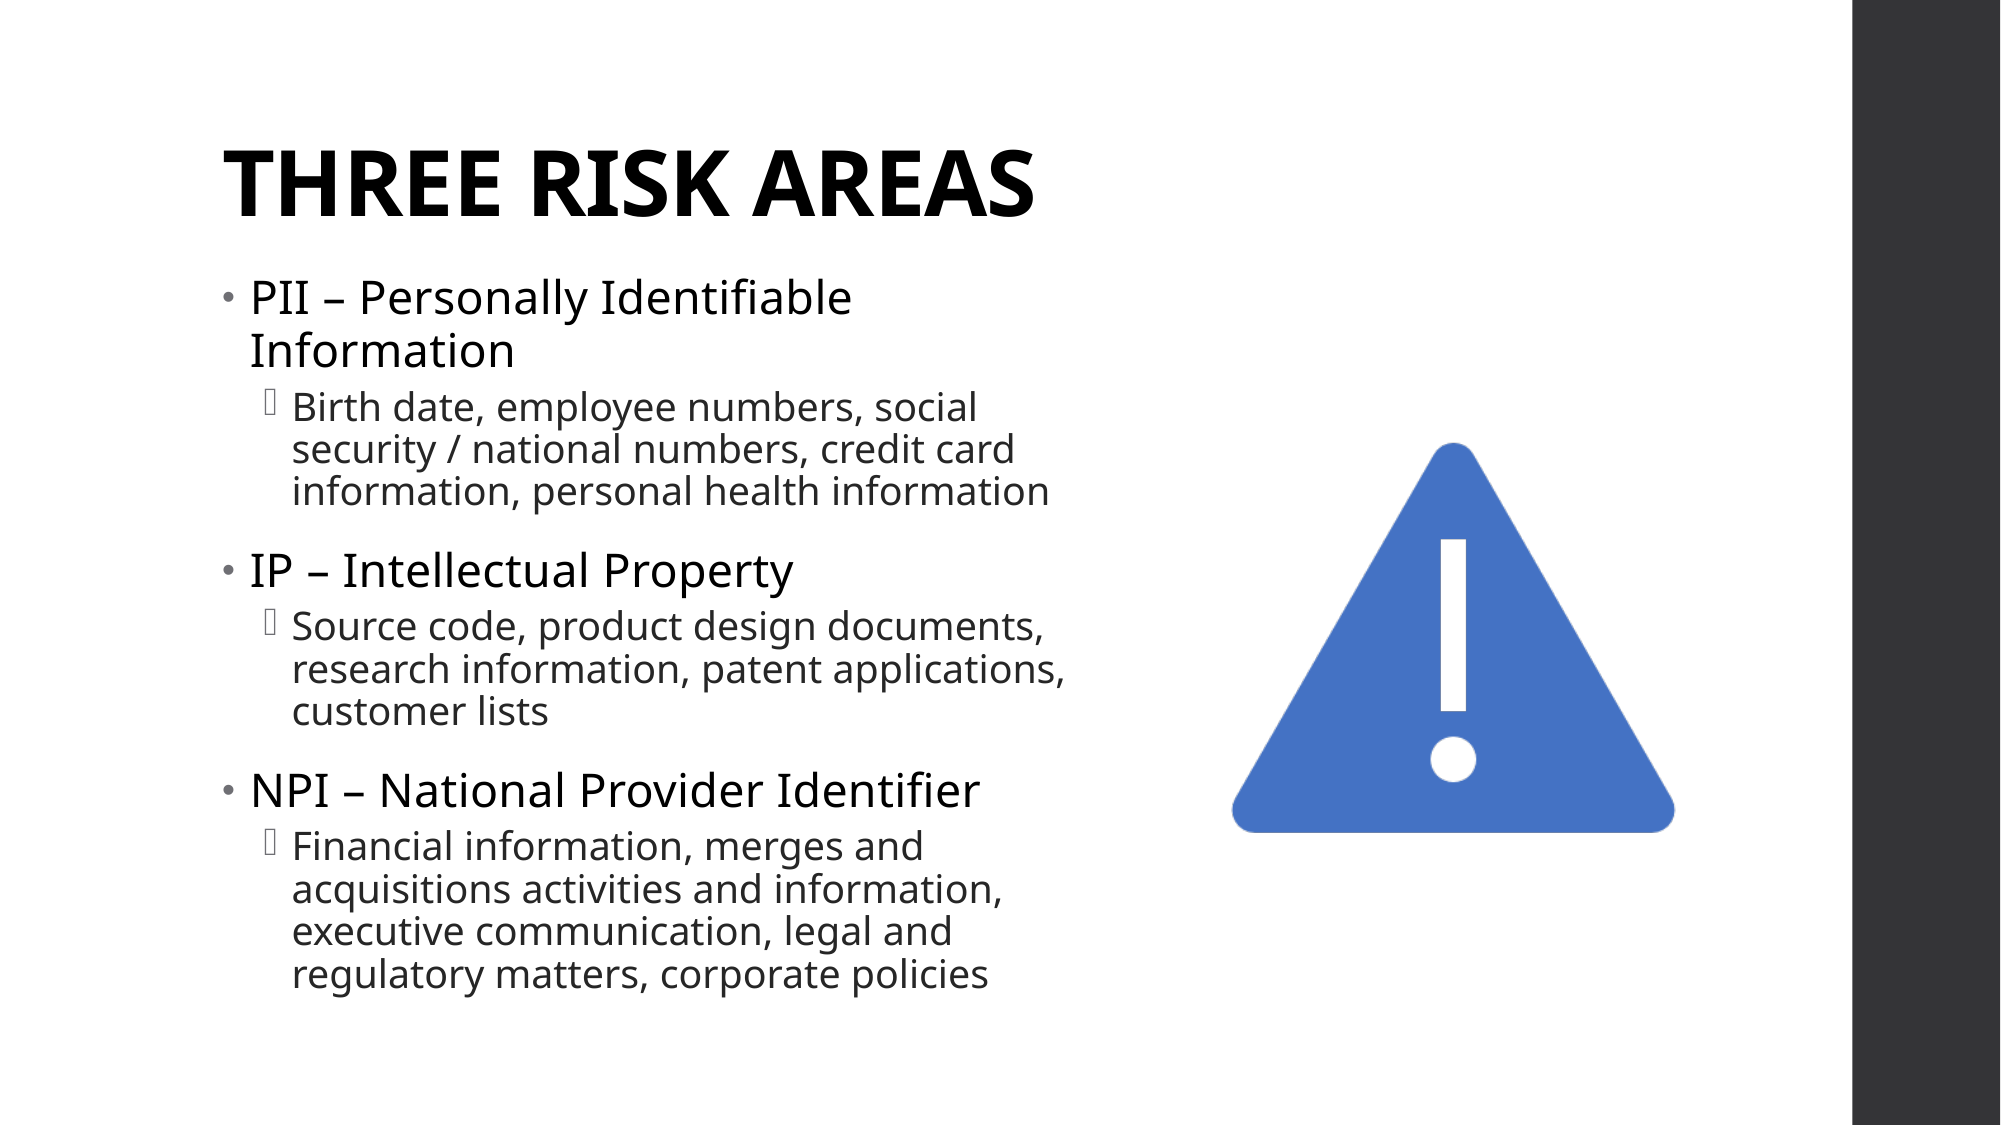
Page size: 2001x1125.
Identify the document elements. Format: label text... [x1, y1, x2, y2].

title THREE RISK AREAS [206, 96, 1797, 245]
picture [1210, 395, 1697, 882]
list PII – Personally Identifiable Information Birth date, employee numbers, social security / national numbers, credit card information, personal health information IP – Intellectual Property Source code, product design documents, research information, patent applications, customer lists NPI – National Provider Identifier Financial information, merges and acquisitions activities and information, executive communication, legal and regulatory matters, corporate policies [206, 264, 1129, 1012]
